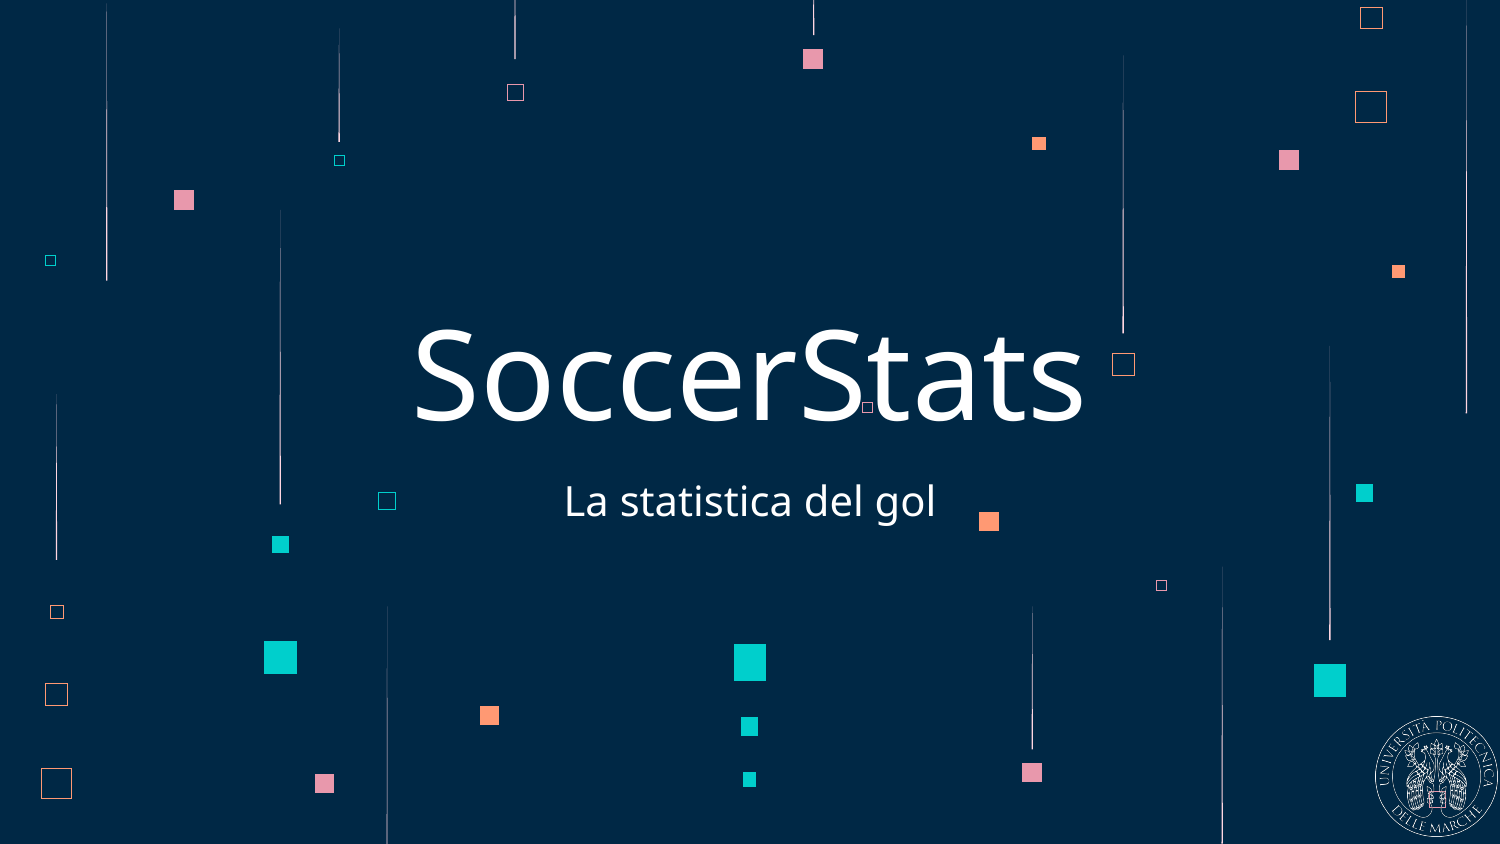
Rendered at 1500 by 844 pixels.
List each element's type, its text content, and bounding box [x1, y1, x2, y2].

text_box [1032, 137, 1046, 151]
text_box [979, 511, 999, 532]
subtitle La statistica del gol [479, 461, 1021, 591]
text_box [733, 644, 767, 787]
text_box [1111, 55, 1135, 376]
text_box [314, 773, 335, 794]
text_box [479, 705, 500, 726]
title SoccerStats [256, 123, 1244, 461]
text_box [1313, 345, 1347, 698]
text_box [1022, 606, 1043, 783]
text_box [263, 209, 297, 675]
picture [1374, 716, 1499, 837]
